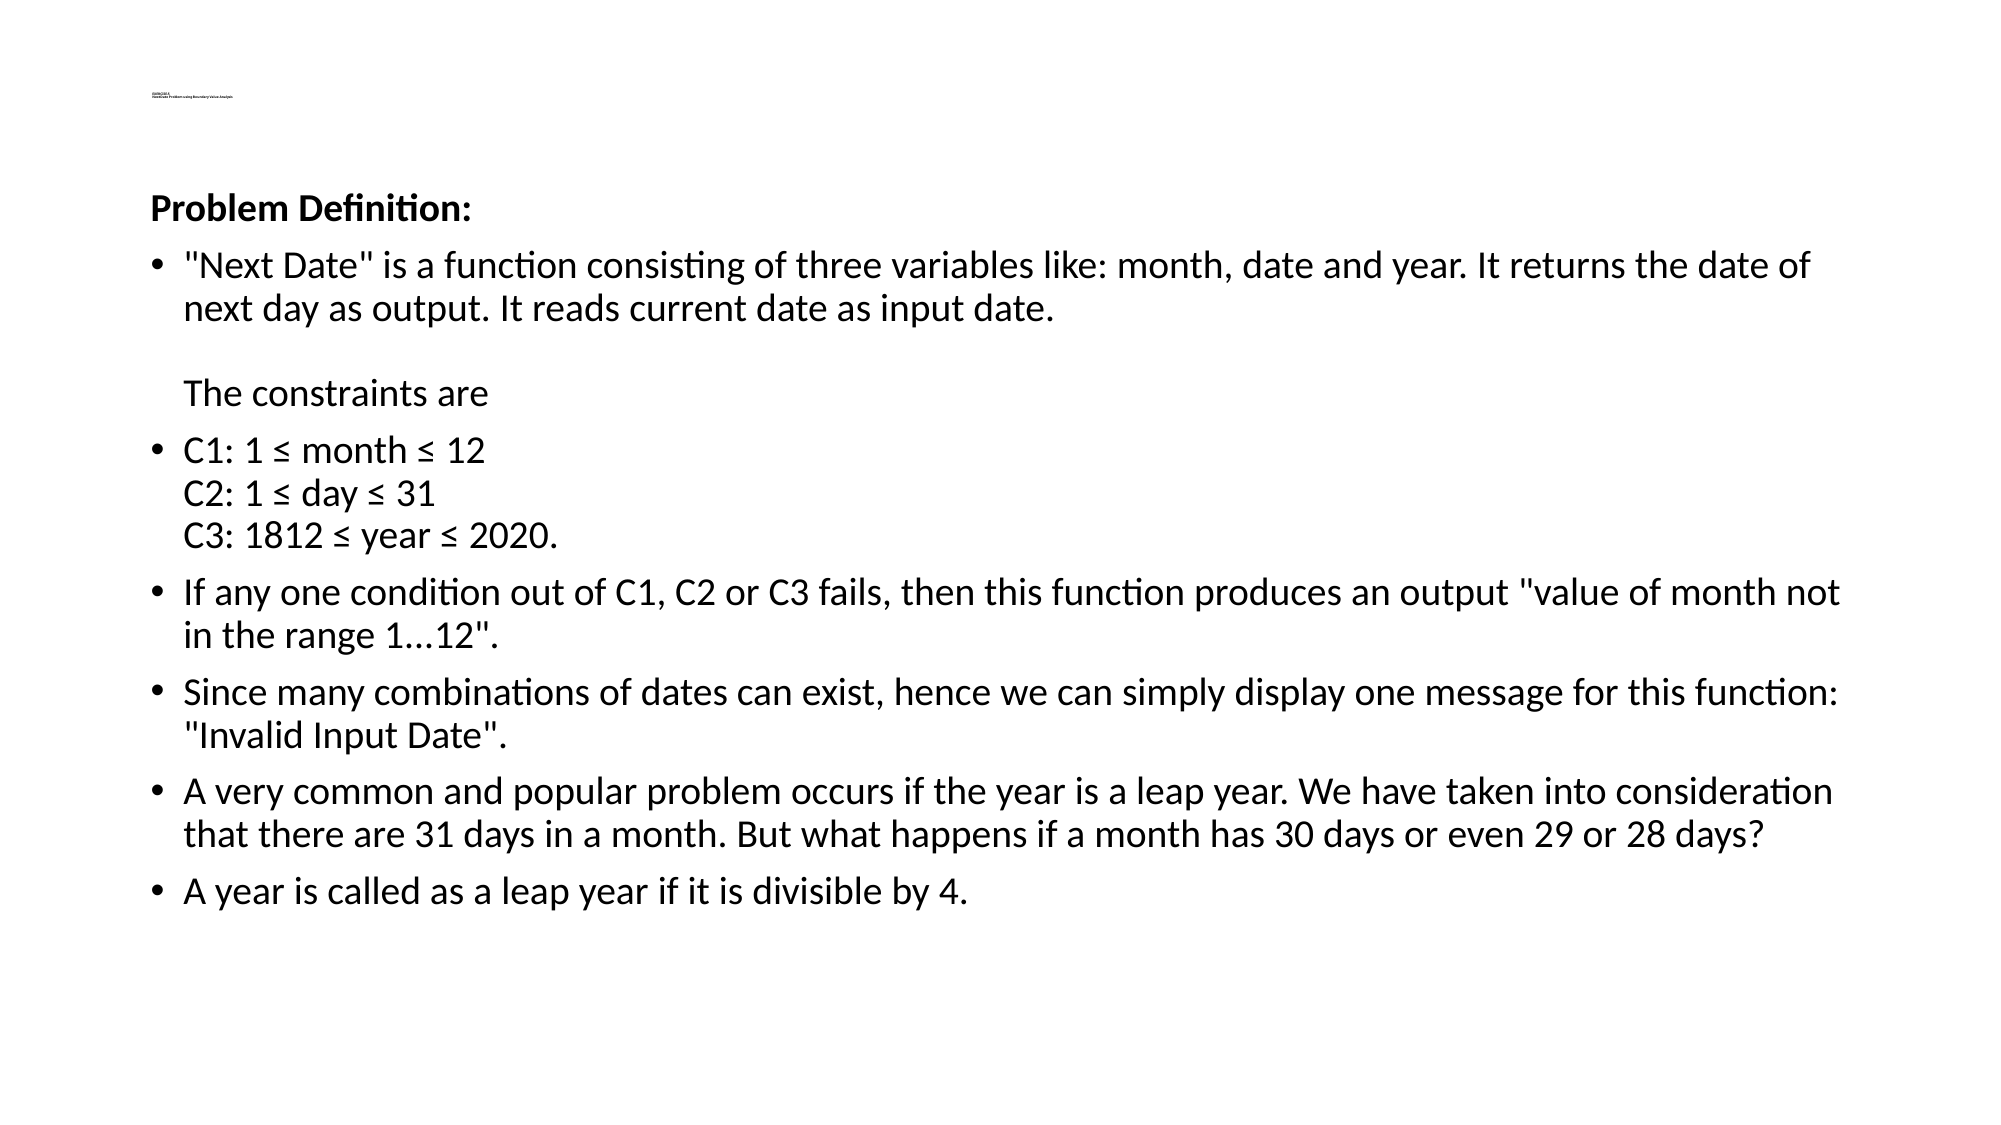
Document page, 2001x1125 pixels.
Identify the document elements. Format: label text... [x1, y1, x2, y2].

title EXERCISE-5 NextDate Problem using Boundary Value Analysis [137, 80, 1863, 112]
list Problem Definition: "Next Date" is a function consisting of three variables like: month, date and year. It returns the date of next day as output. It reads current date as input date. The constraints are C1: 1 ≤ month ≤ 12 C2: 1 ≤ day ≤ 31 C3: 1812 ≤ year ≤ 2020. If any one condition out of C1, C2 or C3 fails, then this function produces an output "value of month not in the range 1...12". Since many combinations of dates can exist, hence we can simply display one message for this function: "Invalid Input Date". A very common and popular problem occurs if the year is a leap year. We have taken into consideration that there are 31 days in a month. But what happens if a month has 30 days or even 29 or 28 days? A year is called as a leap year if it is divisible by 4. [135, 180, 1861, 1101]
